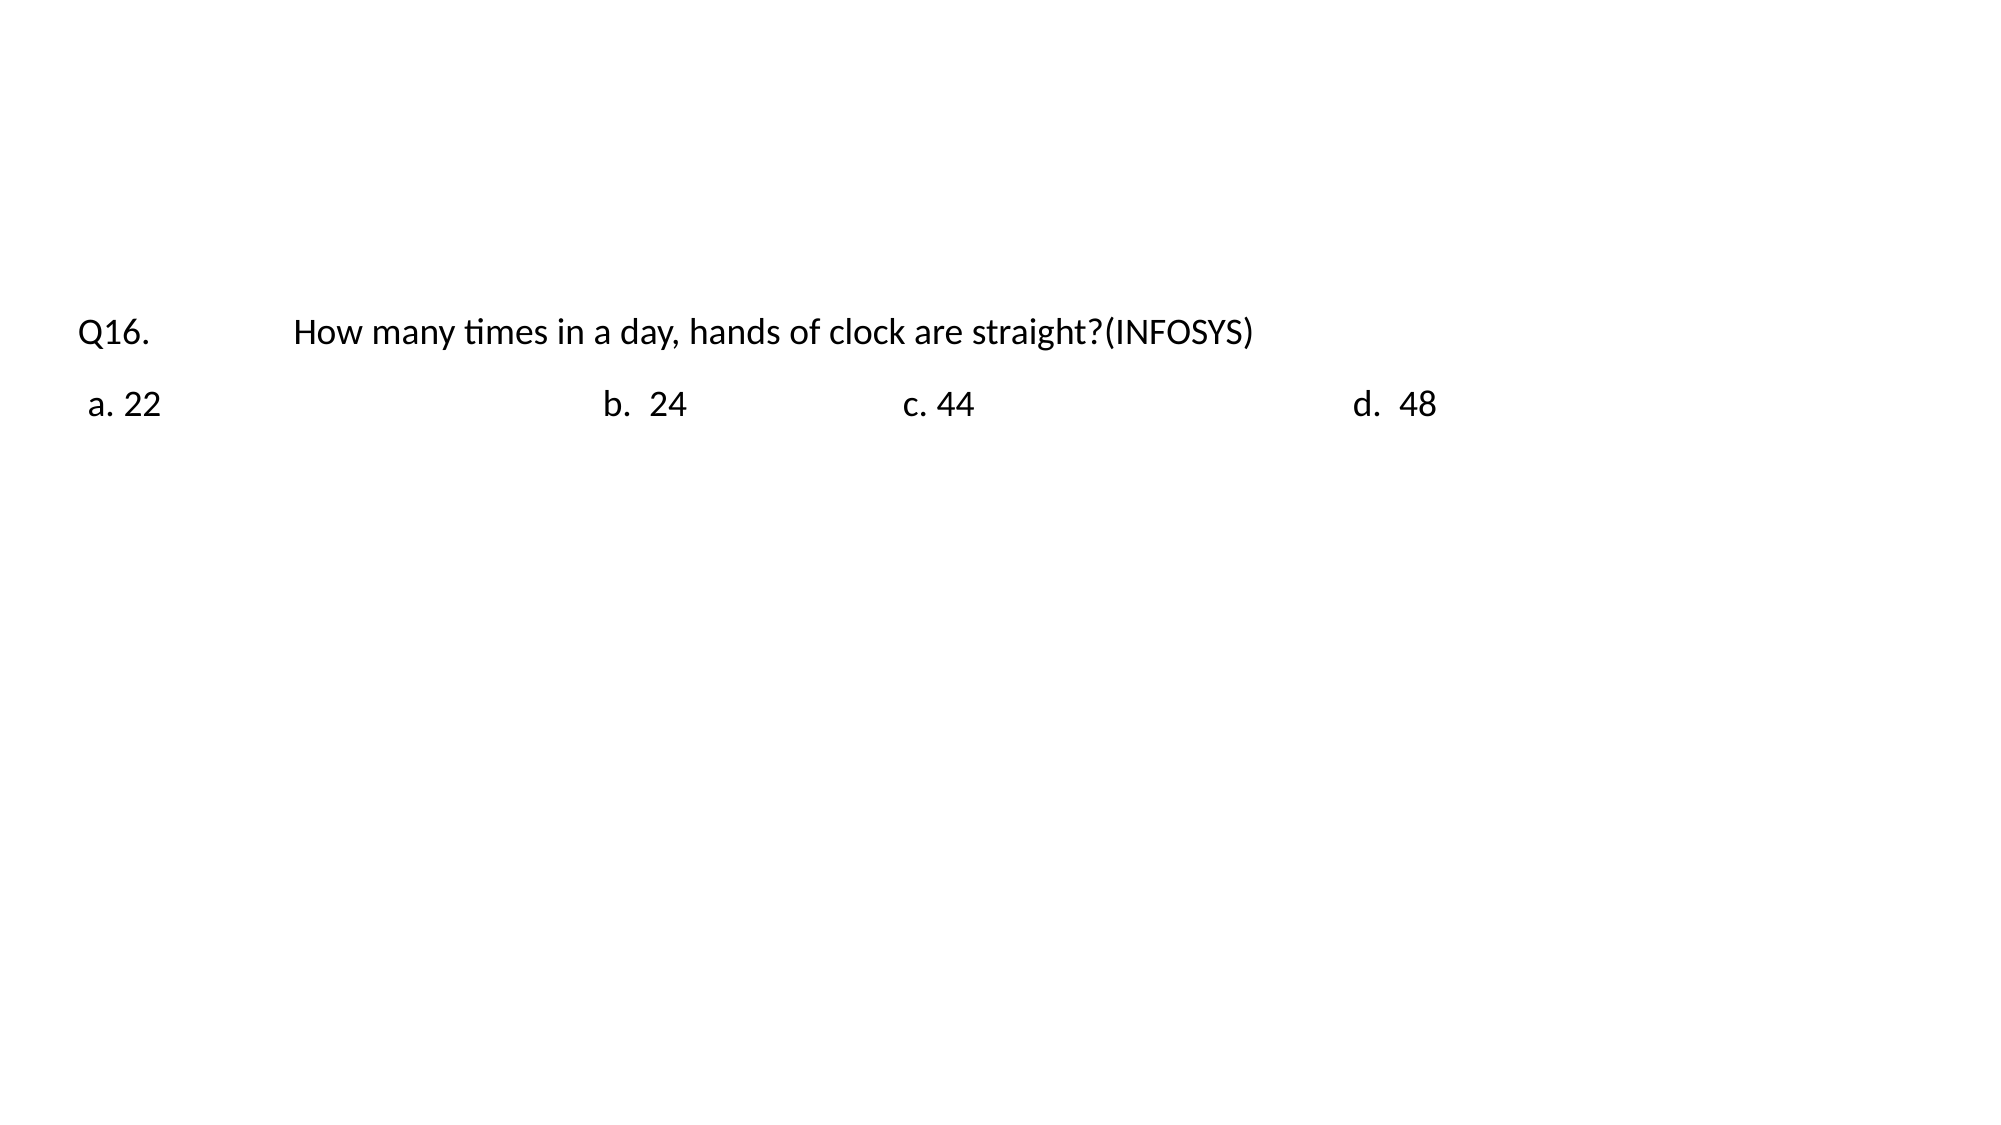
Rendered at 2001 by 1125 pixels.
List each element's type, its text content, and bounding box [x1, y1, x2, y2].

text_box Q16. How many times in a day, hands of clock are straight?(INFOSYS) a. 22 b. 24 c. 44 d. 48 [63, 292, 1468, 432]
